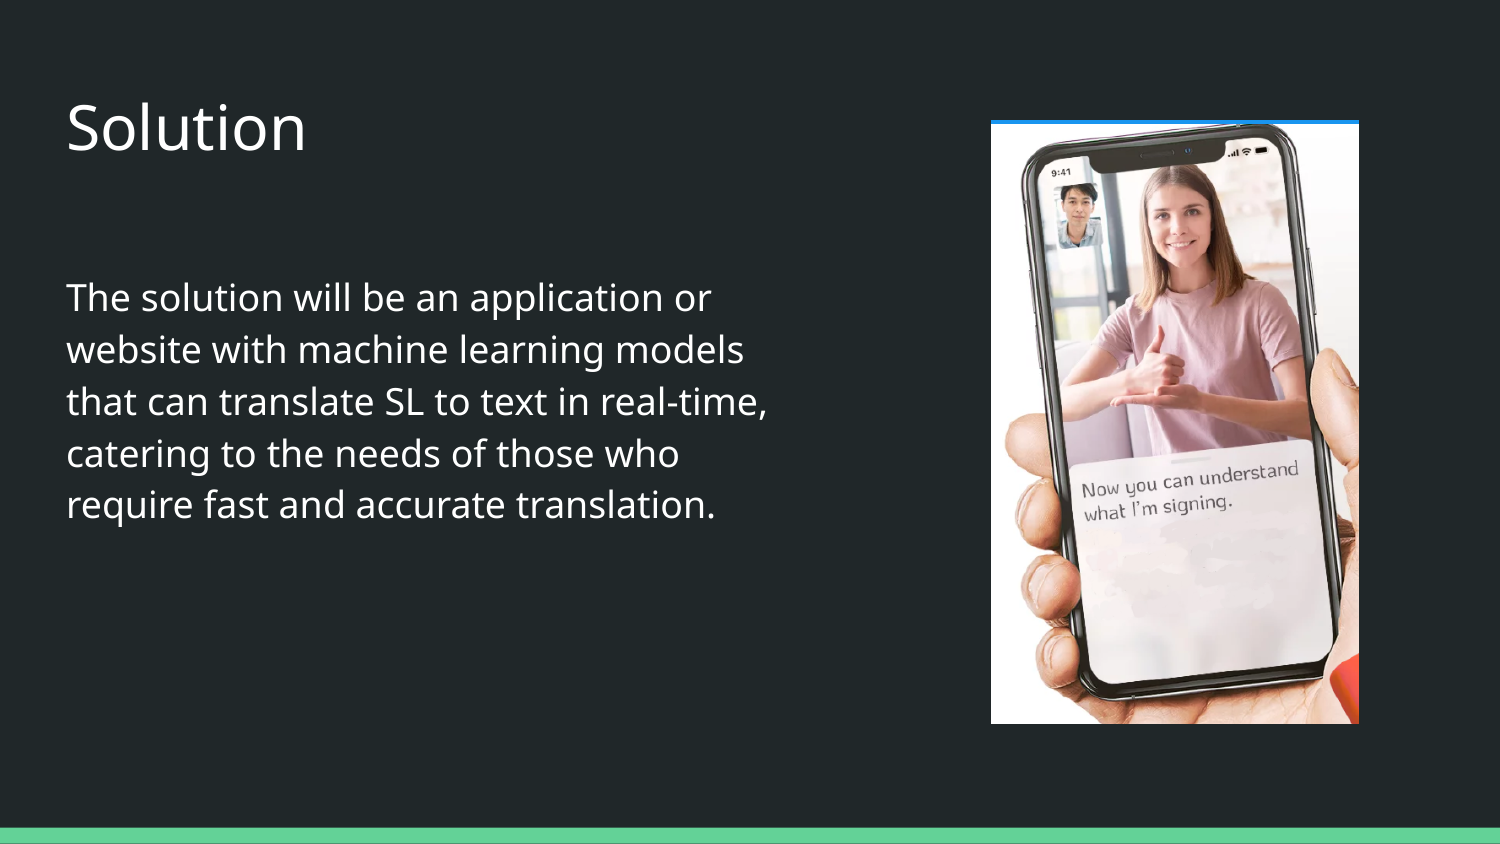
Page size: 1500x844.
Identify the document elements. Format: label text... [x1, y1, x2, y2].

list The solution will be an application or website with machine learning models that can translate SL to text in real-time, catering to the needs of those who require fast and accurate translation. [51, 252, 819, 750]
title Solution [51, 72, 1449, 191]
picture [991, 119, 1359, 724]
